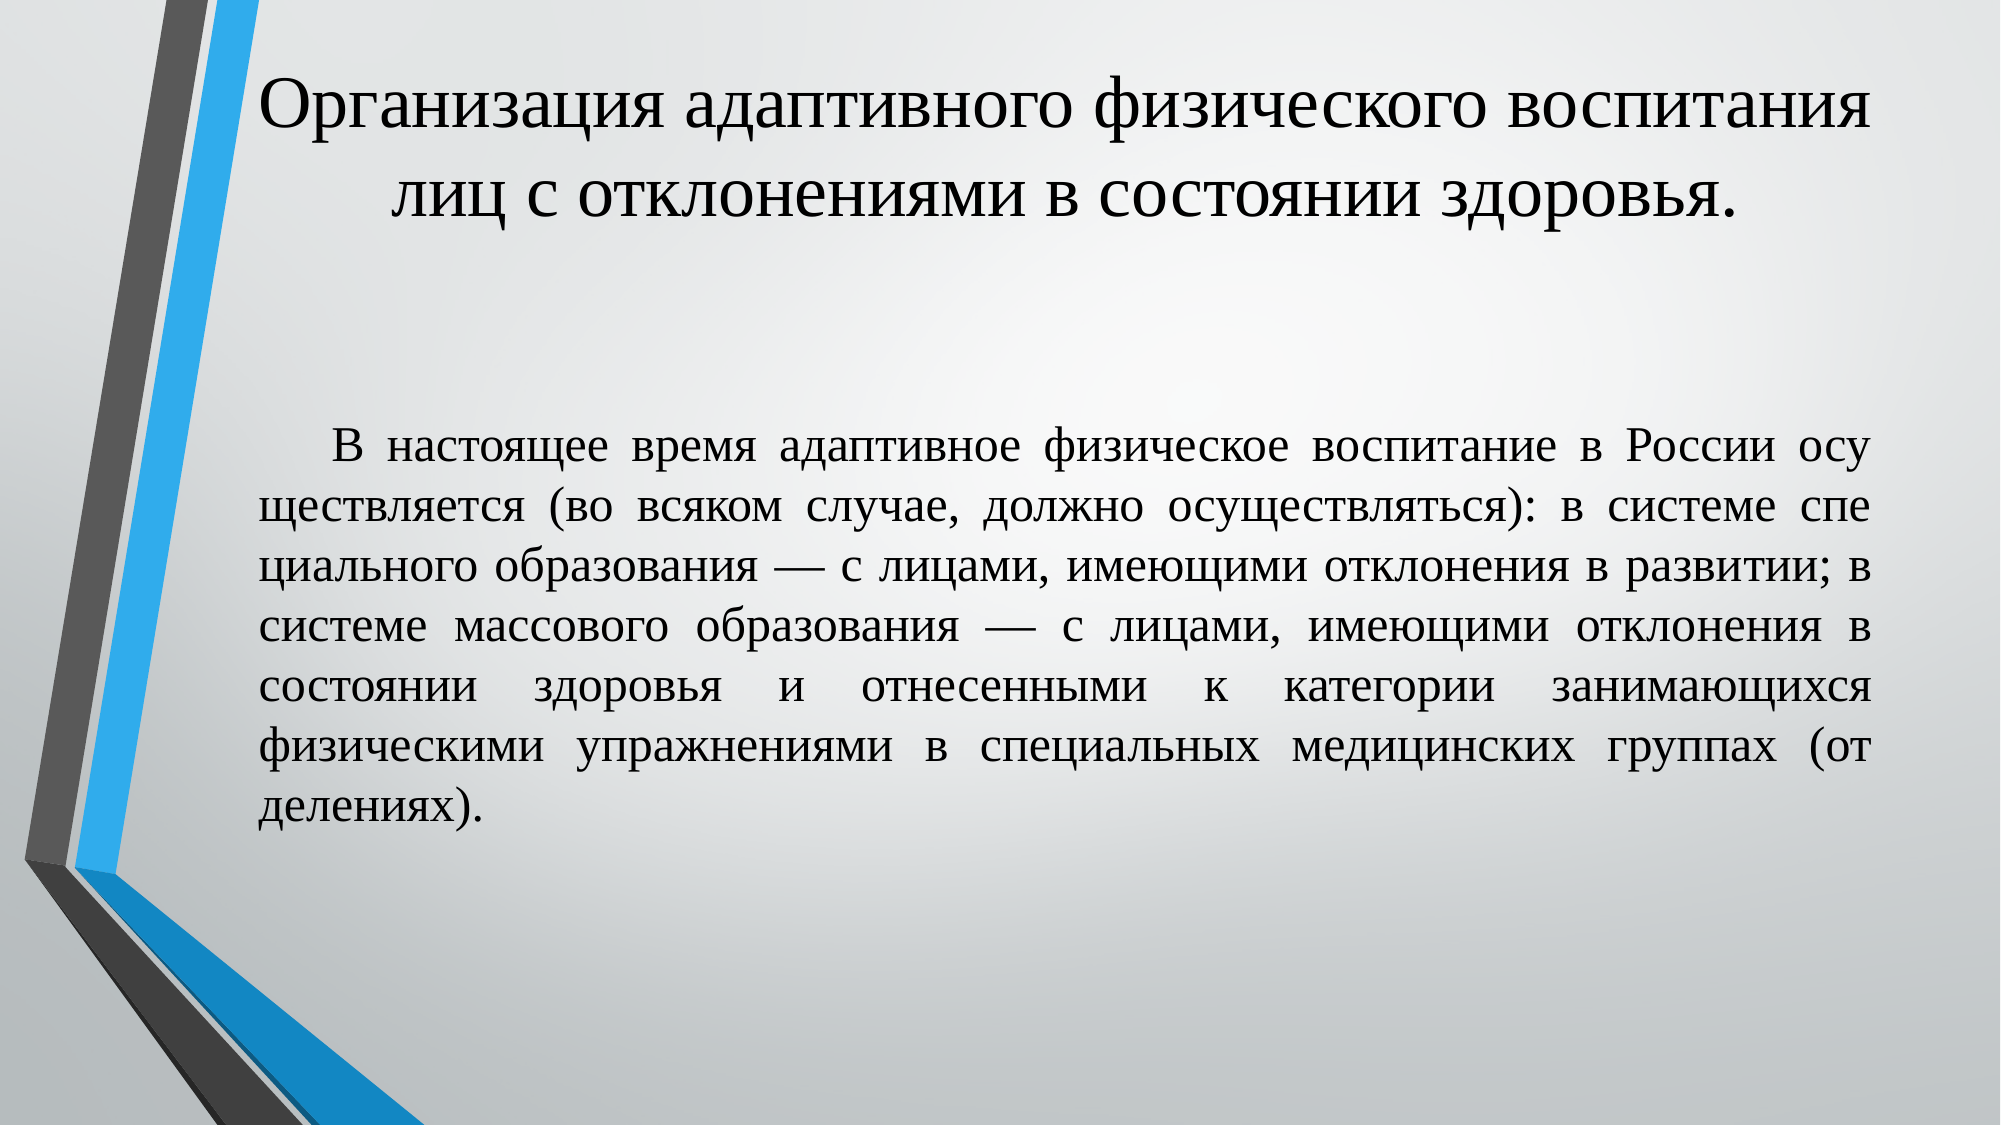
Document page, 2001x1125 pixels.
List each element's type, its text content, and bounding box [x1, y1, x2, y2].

title Организация адаптивного физического воспитания лиц с от­клонениями в состоянии здоровья. [243, 33, 1887, 252]
list В настоящее время адаптивное физическое воспитание в России осу­ществляется (во всяком случае, должно осуществляться): в системе спе­циального образования — с лицами, имеющими отклонения в разви­тии; в системе массового образования — с лицами, имеющими откло­нения в состоянии здоровья и отнесенными к категории занимающих­ся физическими упражнениями в специальных медицинских группах (от­делениях). [243, 293, 1887, 950]
